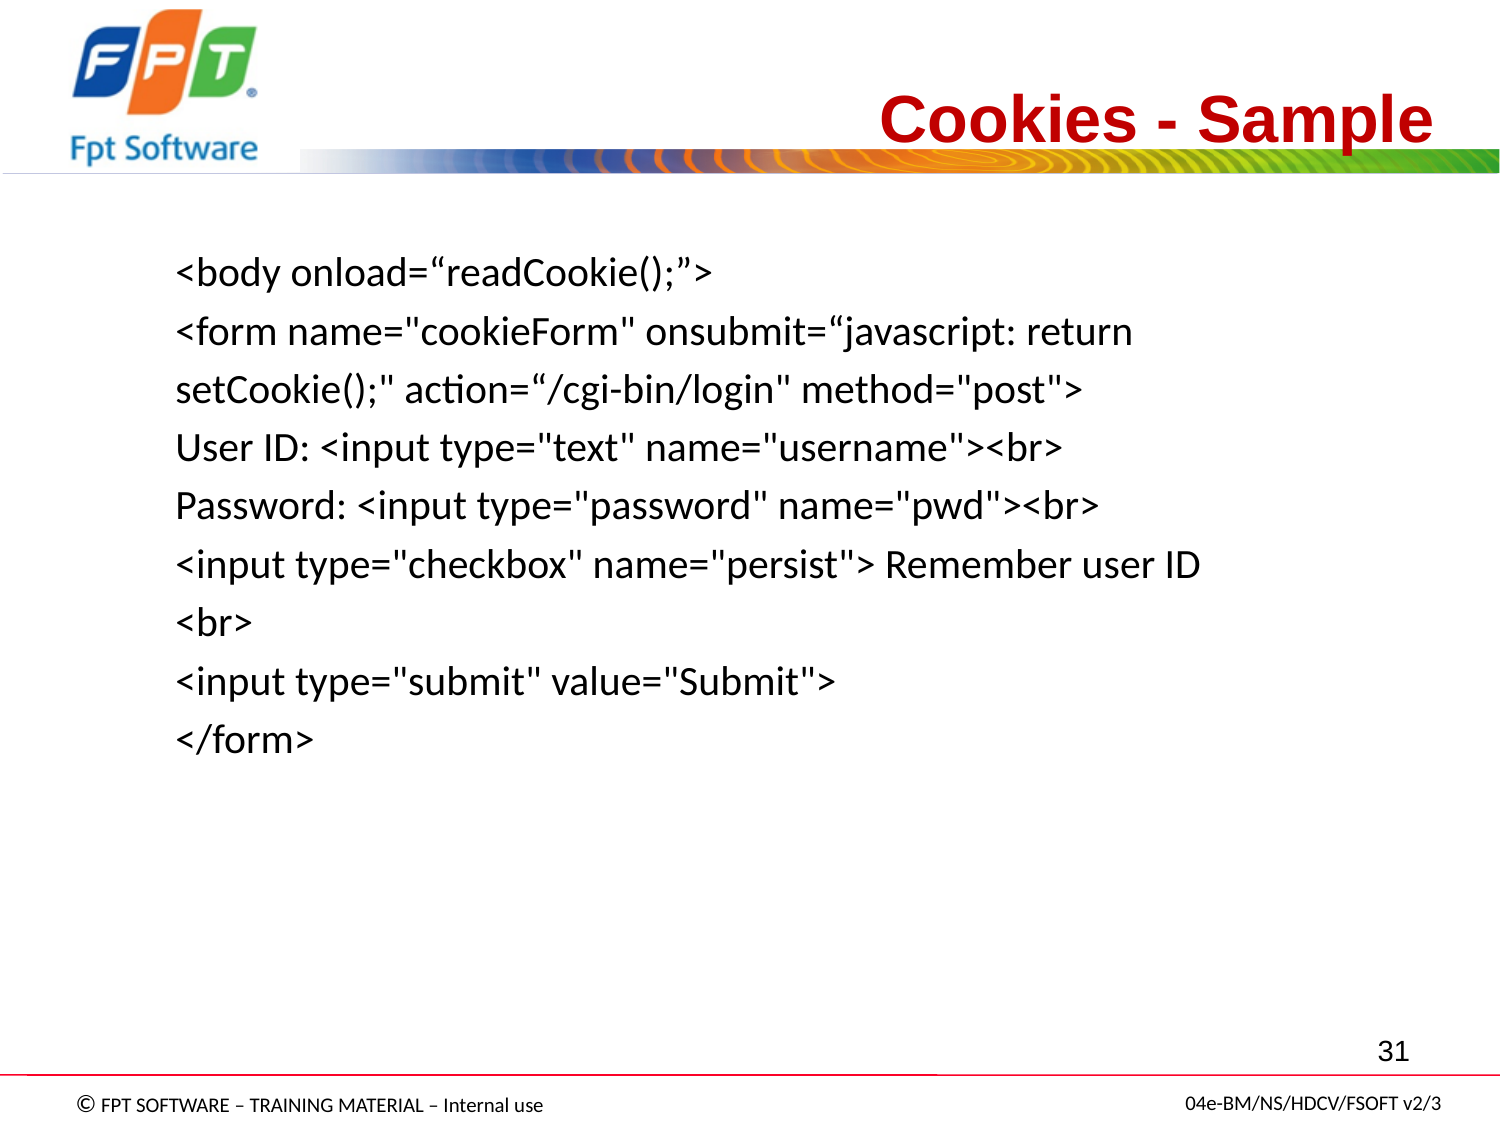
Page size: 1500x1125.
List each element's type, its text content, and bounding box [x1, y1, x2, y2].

list <body onload=“readCookie();”> <form name="cookieForm" onsubmit=“javascript: return setCookie();" action=“/cgi-bin/login" method="post"> User ID: <input type="text" name="username"><br> Password: <input type="password" name="pwd"><br> <input type="checkbox" name="persist"> Remember user ID <br> <input type="submit" value="Submit"> </form> [160, 237, 1327, 986]
picture [0, 8, 1500, 300]
title Cookies - Sample [105, 25, 1450, 164]
text_box 31 [1074, 1024, 1425, 1103]
